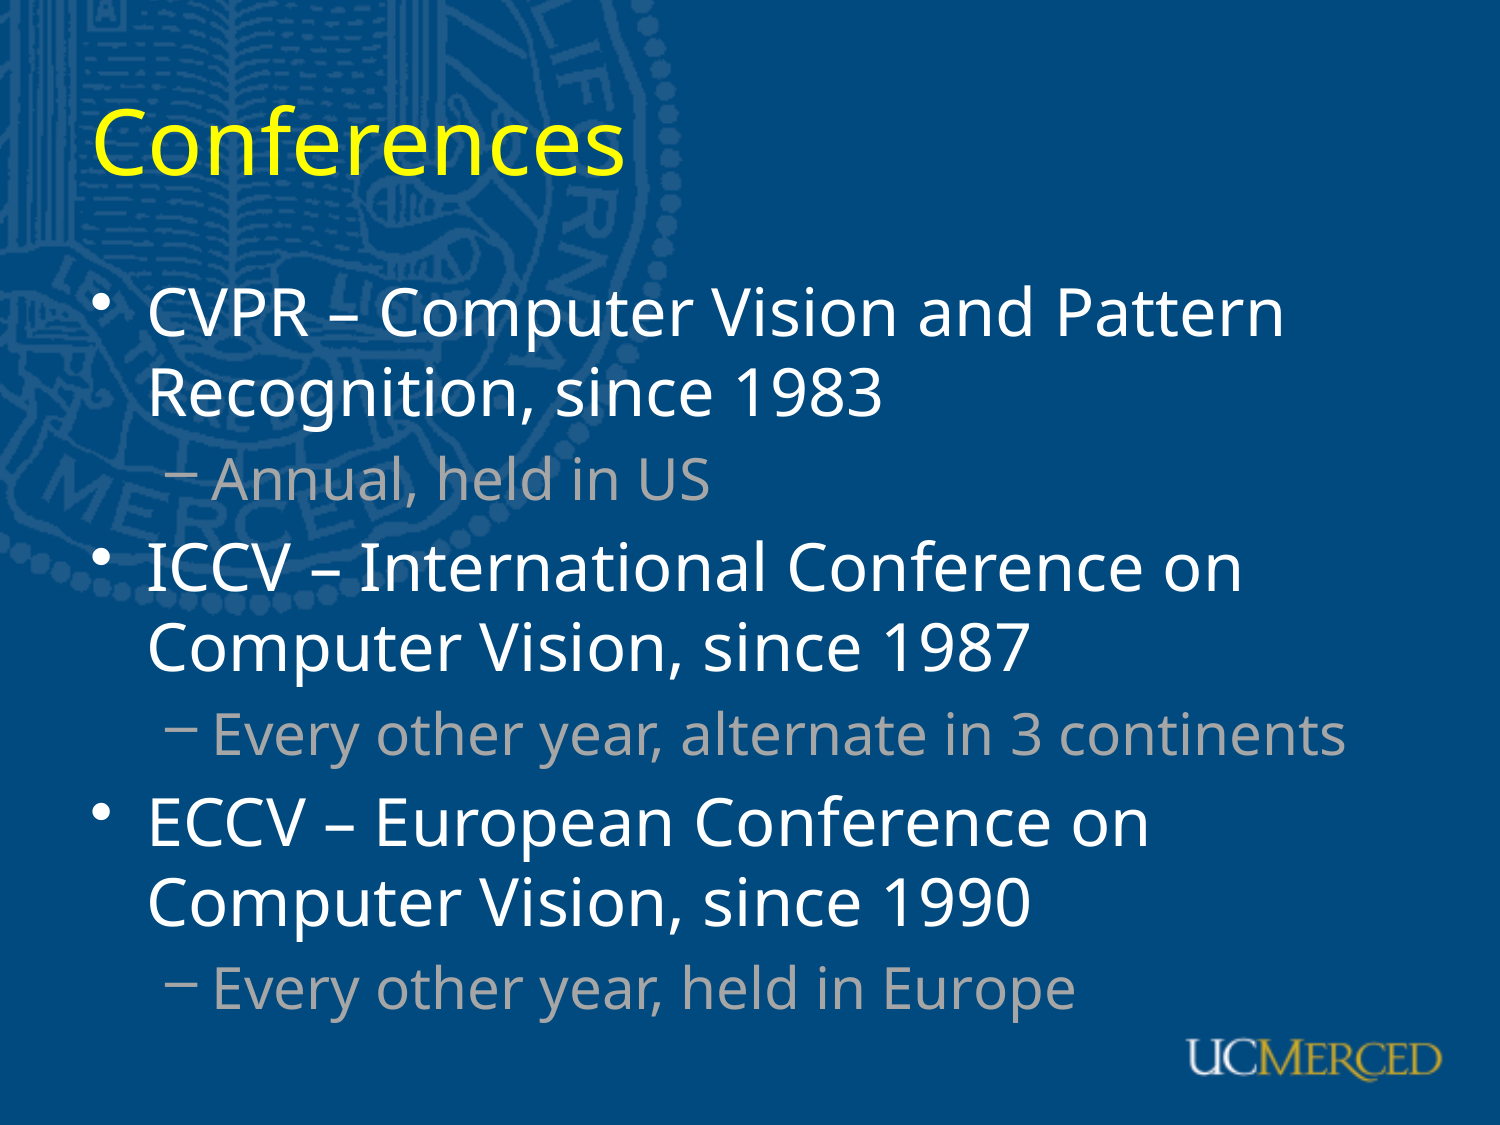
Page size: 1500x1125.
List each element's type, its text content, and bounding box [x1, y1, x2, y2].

picture [0, 0, 1500, 1125]
list CVPR – Computer Vision and Pattern Recognition, since 1983 Annual, held in US ICCV – International Conference on Computer Vision, since 1987 Every other year, alternate in 3 continents ECCV – European Conference on Computer Vision, since 1990 Every other year, held in Europe [74, 262, 1426, 1006]
title Conferences [74, 44, 1426, 233]
